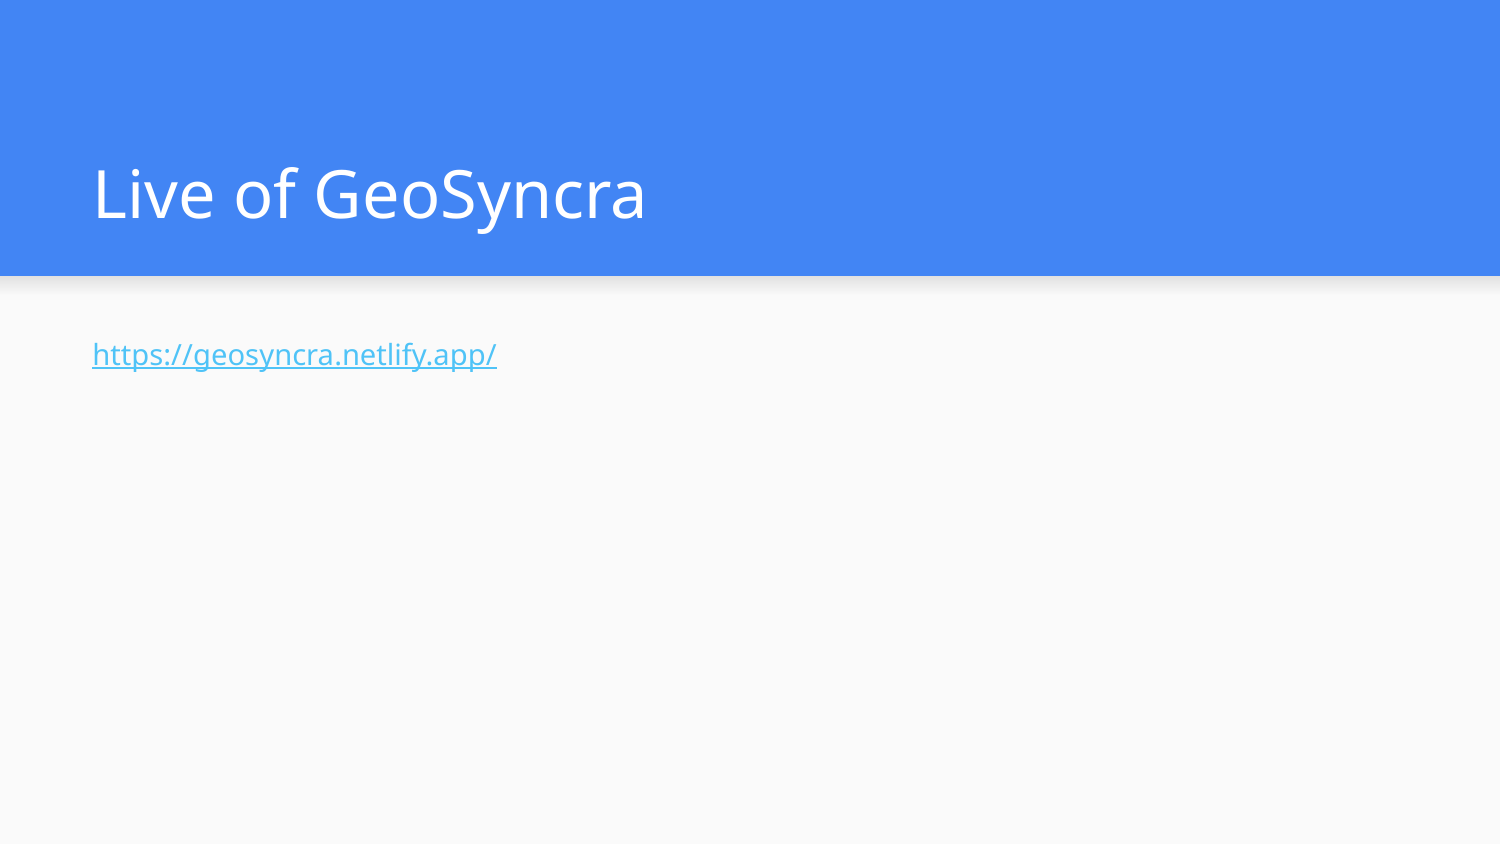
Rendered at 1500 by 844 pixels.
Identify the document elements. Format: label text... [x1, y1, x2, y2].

title Live of GeoSyncra [77, 121, 1427, 248]
list https://geosyncra.netlify.app/ [77, 314, 1427, 760]
